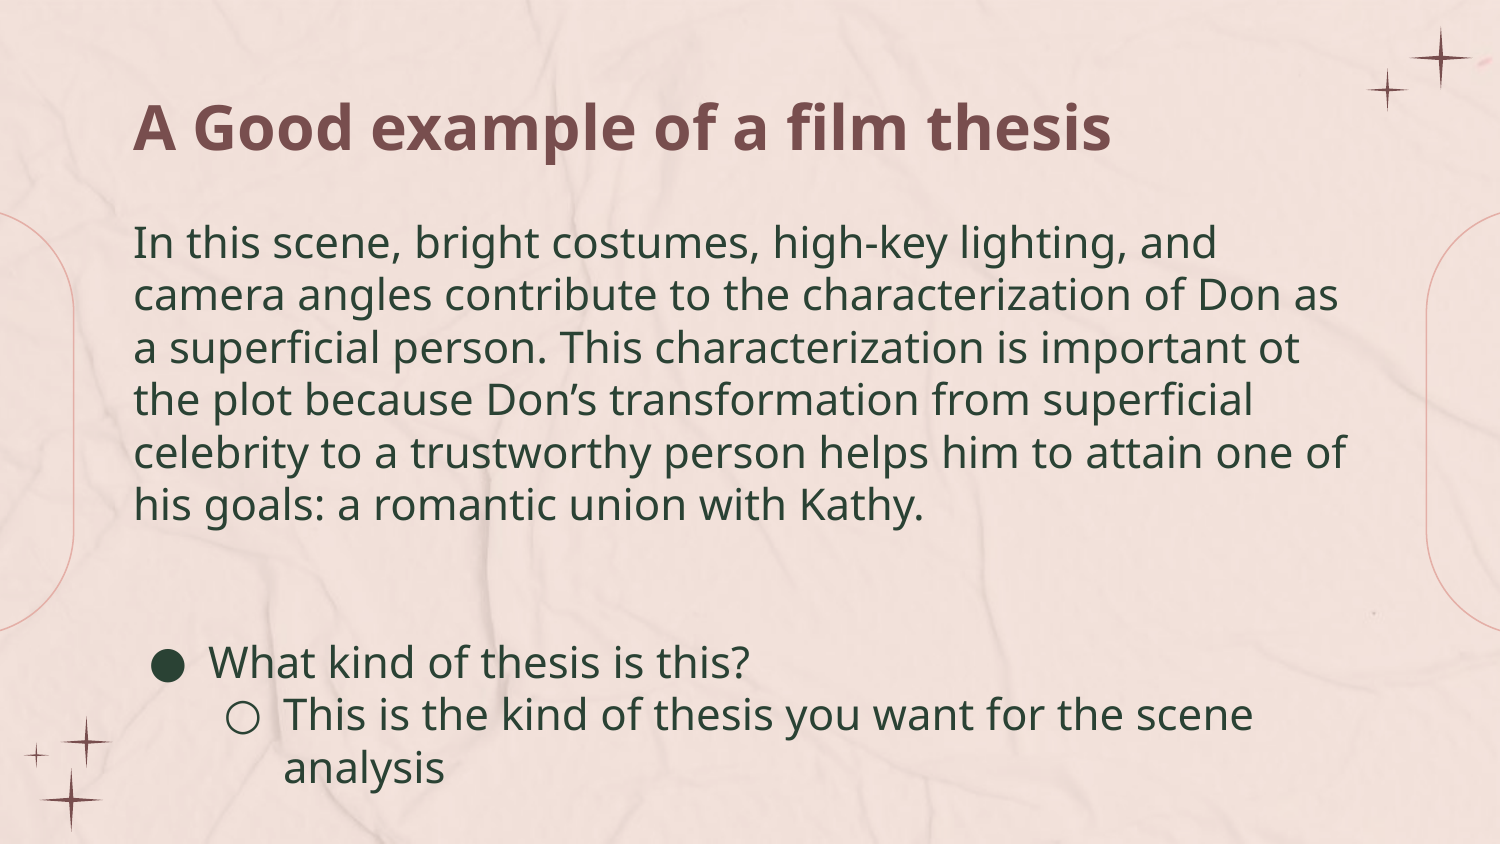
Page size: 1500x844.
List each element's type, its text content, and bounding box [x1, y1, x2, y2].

list In this scene, bright costumes, high-key lighting, and camera angles contribute to the characterization of Don as a superficial person. This characterization is important ot the plot because Don’s transformation from superficial celebrity to a trustworthy person helps him to attain one of his goals: a romantic union with Kathy. What kind of thesis is this? This is the kind of thesis you want for the scene analysis [118, 199, 1382, 273]
title A Good example of a film thesis [118, 72, 1382, 167]
